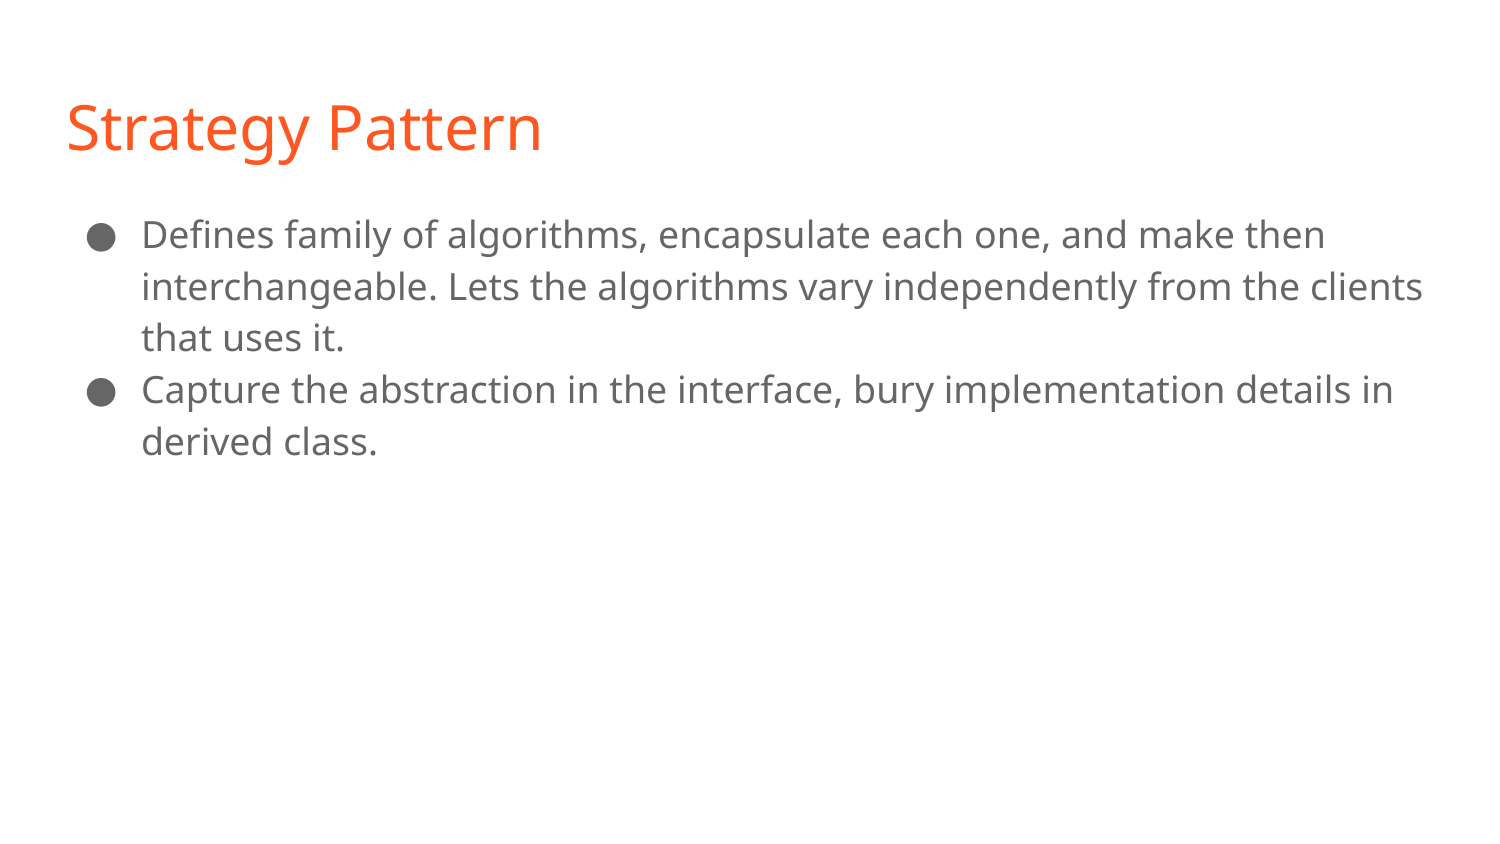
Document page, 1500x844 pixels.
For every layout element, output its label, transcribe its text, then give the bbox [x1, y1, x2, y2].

list Defines family of algorithms, encapsulate each one, and make then interchangeable. Lets the algorithms vary independently from the clients that uses it. Capture the abstraction in the interface, bury implementation details in derived class. [51, 189, 1449, 750]
title Strategy Pattern [51, 72, 1449, 167]
